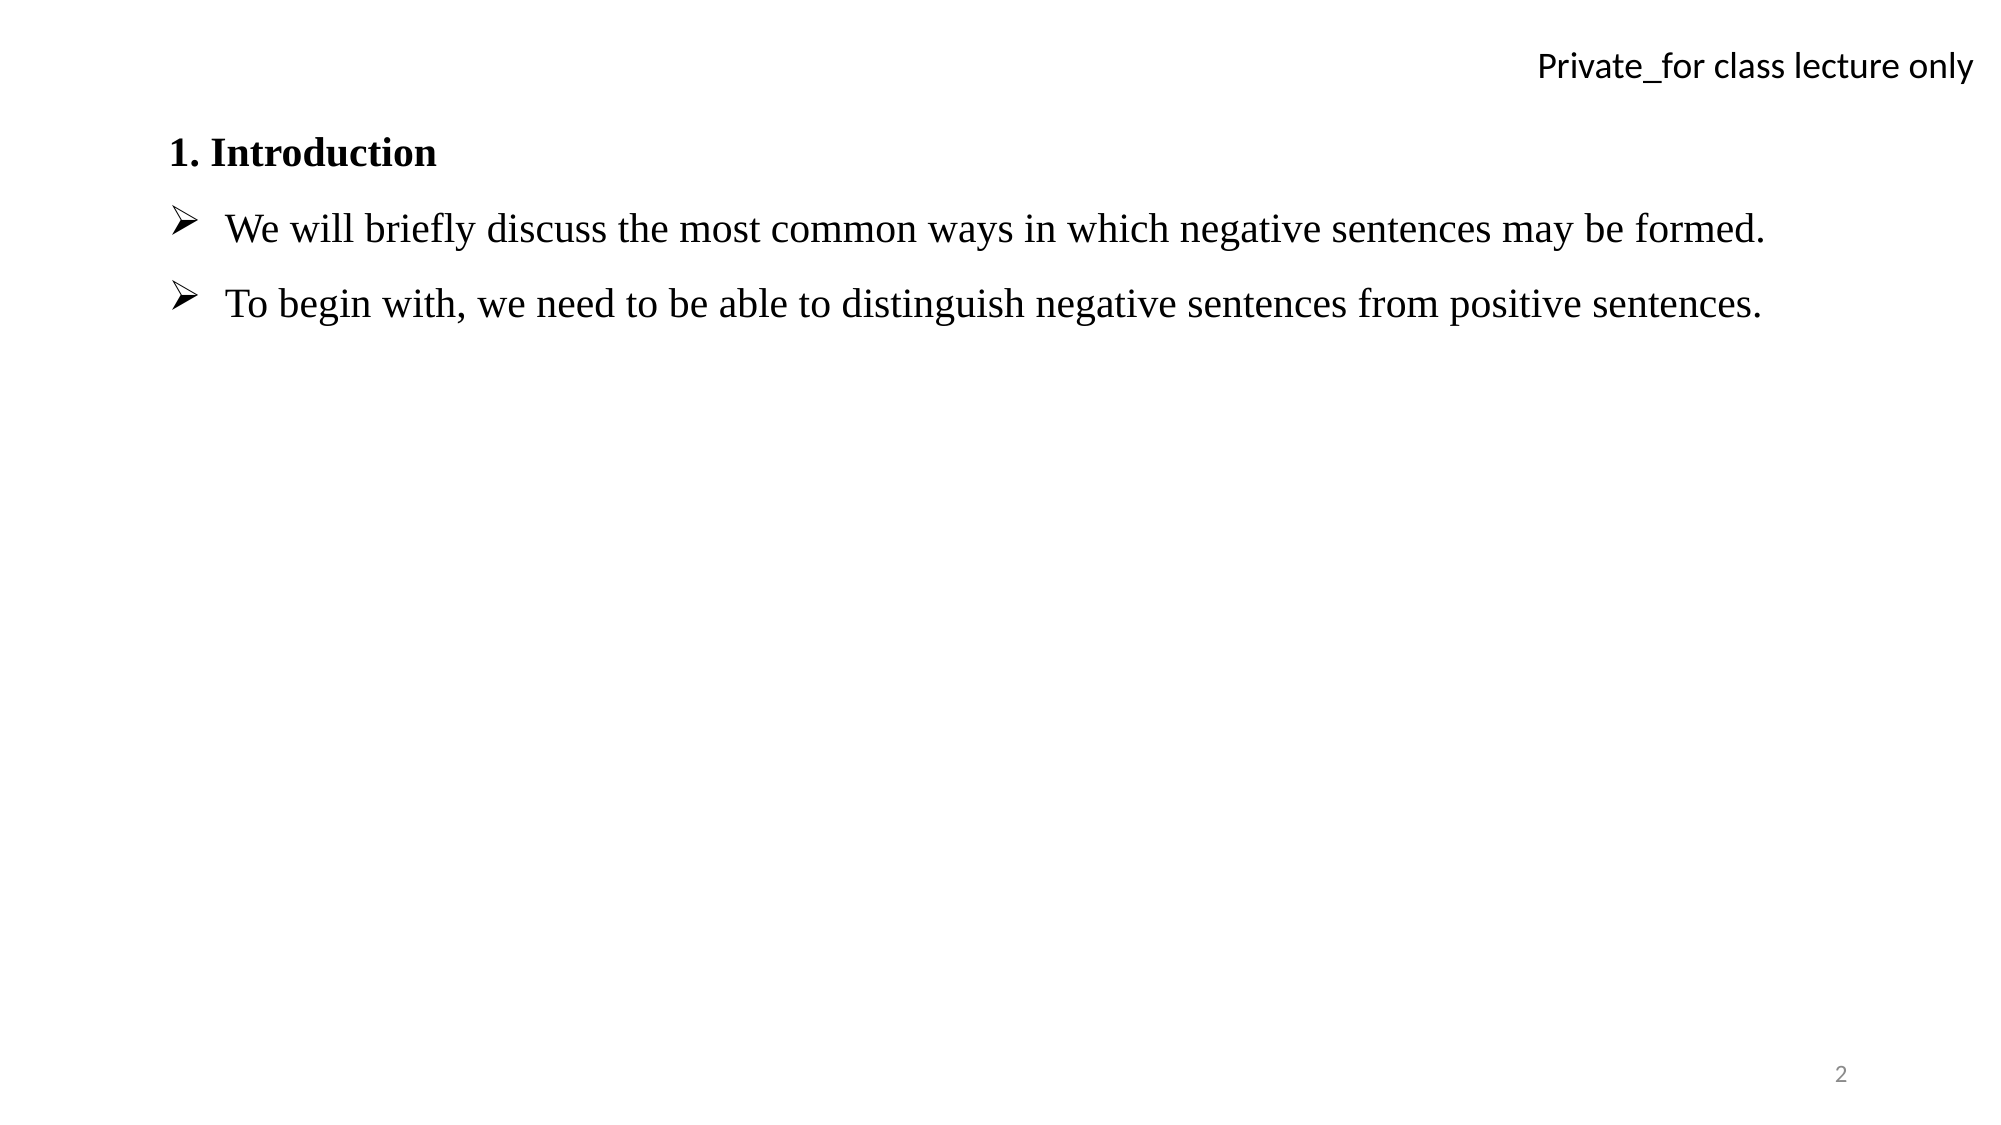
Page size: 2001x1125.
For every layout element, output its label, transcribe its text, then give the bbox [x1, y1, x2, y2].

slide_number 2 [1412, 1042, 1863, 1103]
subtitle 1. Introduction We will briefly discuss the most common ways in which negative sentences may be formed. To begin with, we need to be able to distinguish negative sentences from positive sentences. [153, 92, 1988, 1043]
